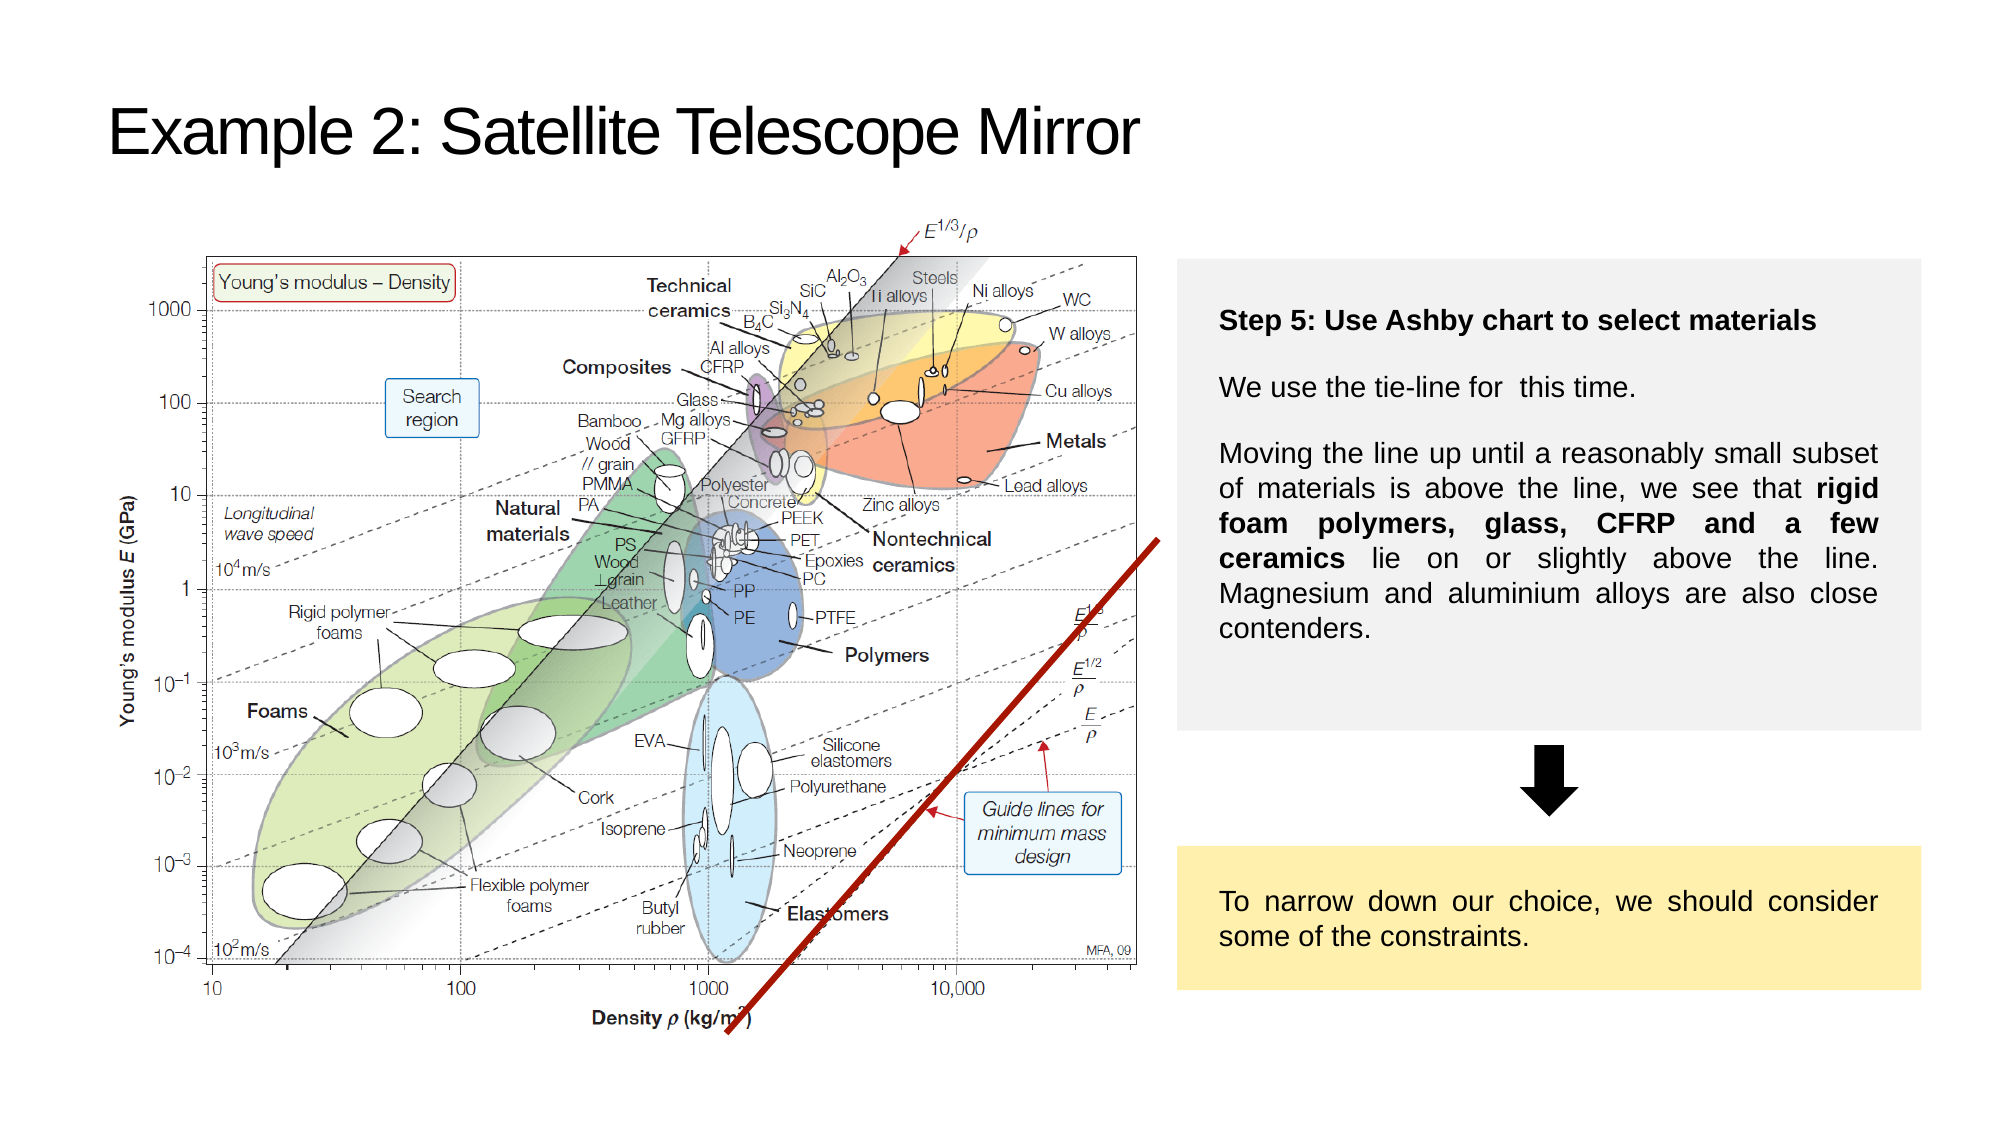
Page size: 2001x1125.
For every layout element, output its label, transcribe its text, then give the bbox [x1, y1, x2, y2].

picture [98, 206, 1159, 1037]
text_box [1175, 256, 1923, 733]
text_box [1519, 745, 1579, 817]
text_box [1175, 844, 1923, 992]
text_box To narrow down our choice, we should consider some of the constraints. [1204, 875, 1895, 960]
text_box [725, 538, 1159, 1034]
title Example 2: Satellite Telescope Mirror [98, 87, 1902, 207]
